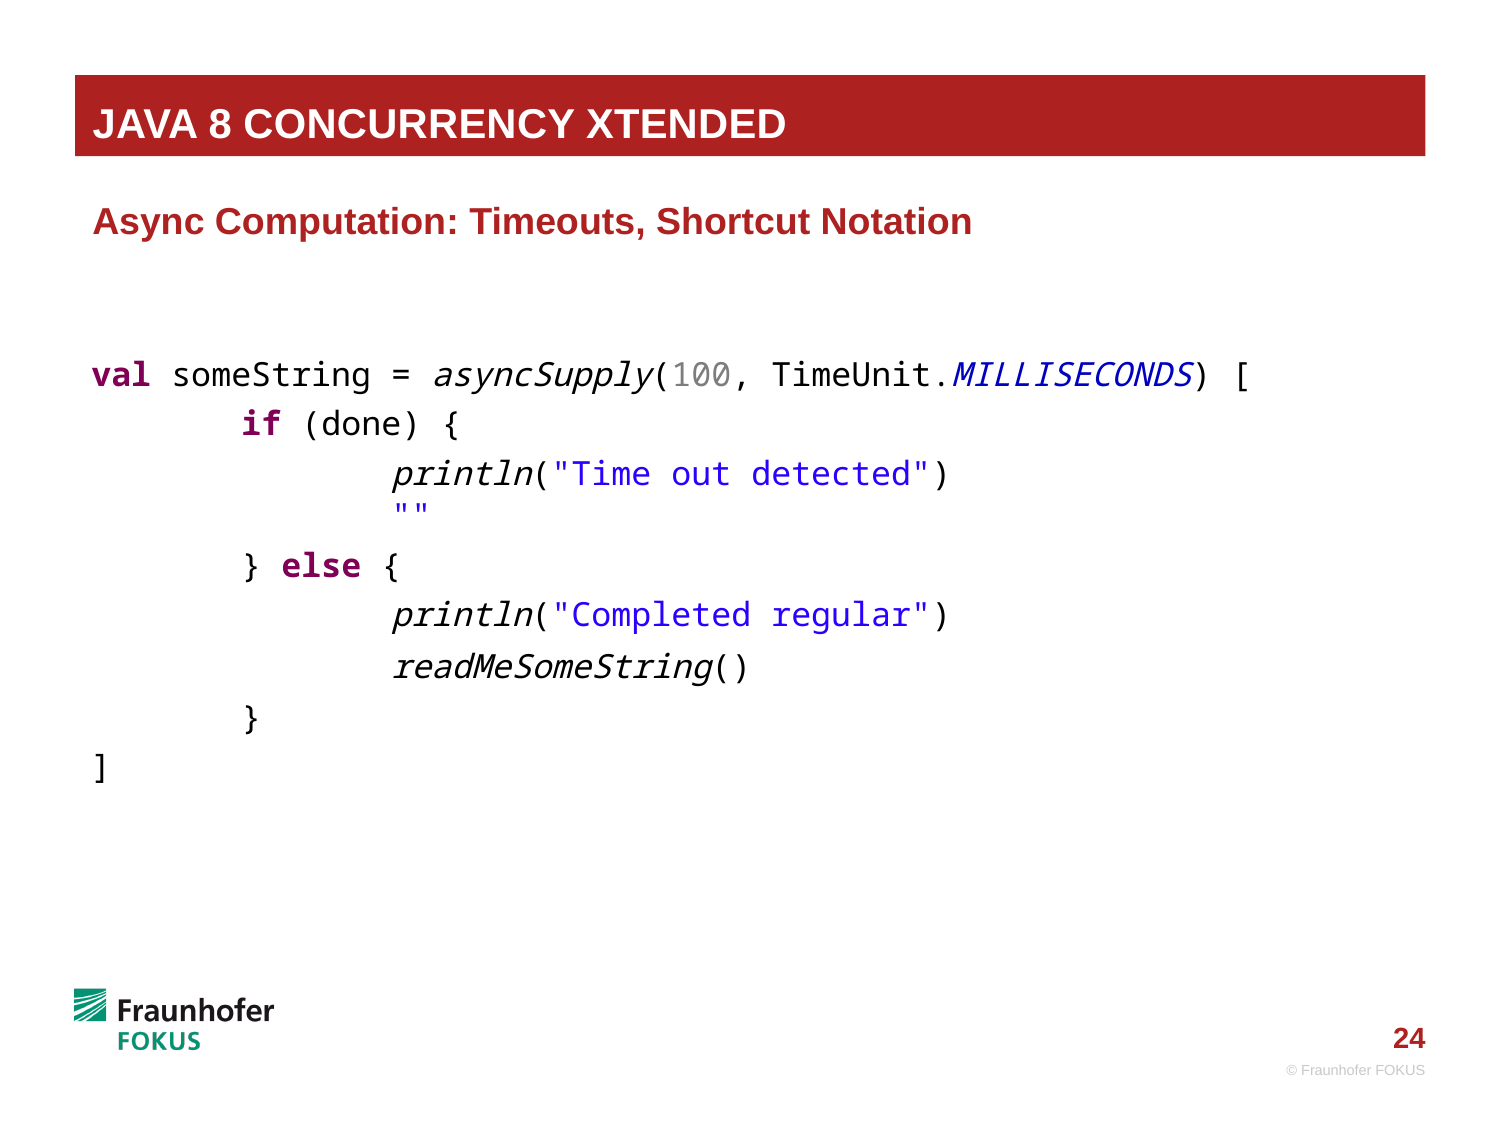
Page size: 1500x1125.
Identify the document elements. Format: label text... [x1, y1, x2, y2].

footer © Fraunhofer FOKUS [73, 1050, 1426, 1090]
title Java 8 Concurrency Xtended [75, 75, 1426, 157]
list Async Computation: Timeouts, Shortcut Notation [74, 200, 1426, 300]
list val someString = asyncSupply(100, TimeUnit.MILLISECONDS) [ if (done) { println("Time out detected") "" } else { println("Completed regular") readMeSomeString() } ] [74, 301, 1426, 956]
